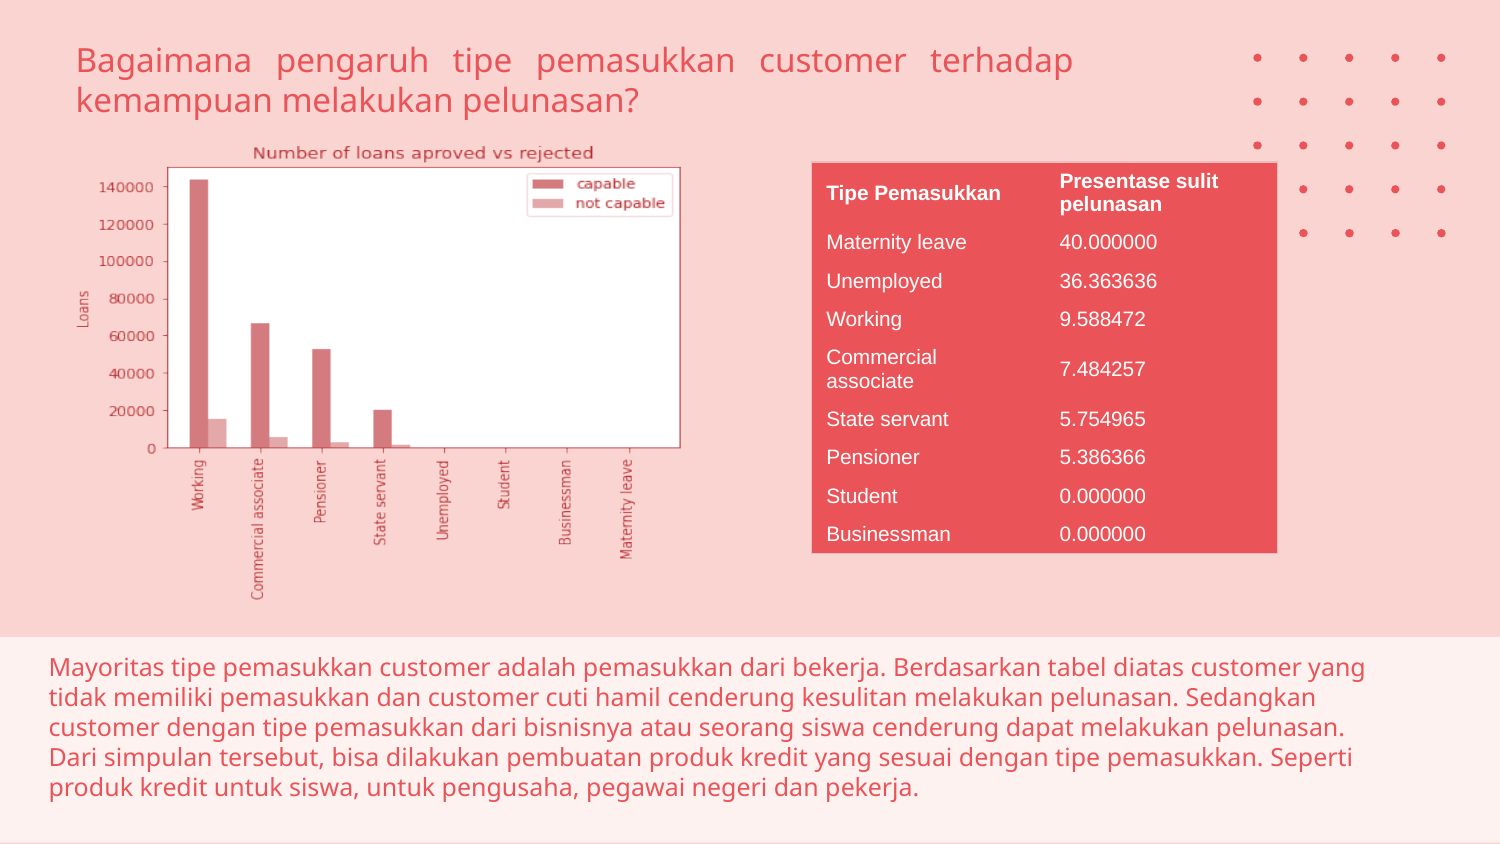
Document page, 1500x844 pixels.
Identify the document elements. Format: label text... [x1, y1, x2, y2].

text_box Mayoritas tipe pemasukkan customer adalah pemasukkan dari bekerja. Berdasarkan tabel diatas customer yang tidak memiliki pemasukkan dan customer cuti hamil cenderung kesulitan melakukan pelunasan. Sedangkan customer dengan tipe pemasukkan dari bisnisnya atau seorang siswa cenderung dapat melakukan pelunasan. Dari simpulan tersebut, bisa dilakukan pembuatan produk kredit yang sesuai dengan tipe pemasukkan. Seperti produk kredit untuk siswa, untuk pengusaha, pegawai negeri dan pekerja. [33, 636, 1419, 820]
table_header Tipe Pemasukkan [812, 163, 1045, 224]
text_box Bagaimana pengaruh tipe pemasukkan customer terhadap kemampuan melakukan pelunasan? [60, 24, 1091, 138]
picture [66, 137, 689, 608]
table_cell 36.363636 [1045, 262, 1277, 300]
table_cell Pensioner [812, 438, 1045, 477]
table_cell Maternity leave [812, 224, 1045, 262]
table_cell Commercial associate [812, 339, 1045, 400]
table_cell 5.754965 [1045, 400, 1277, 438]
table_cell State servant [812, 400, 1045, 438]
table_cell 7.484257 [1045, 339, 1277, 400]
table_cell Businessman [812, 515, 1045, 553]
table_cell Working [812, 300, 1045, 339]
table_cell Unemployed [812, 262, 1045, 300]
table_cell 9.588472 [1045, 300, 1277, 339]
table_header Presentase sulit pelunasan [1045, 163, 1277, 224]
table_cell 0.000000 [1045, 515, 1277, 553]
table_cell 0.000000 [1045, 477, 1277, 515]
table_cell Student [812, 477, 1045, 515]
text_box [0, 636, 1500, 843]
table_cell 5.386366 [1045, 438, 1277, 477]
table_cell 40.000000 [1045, 224, 1277, 262]
